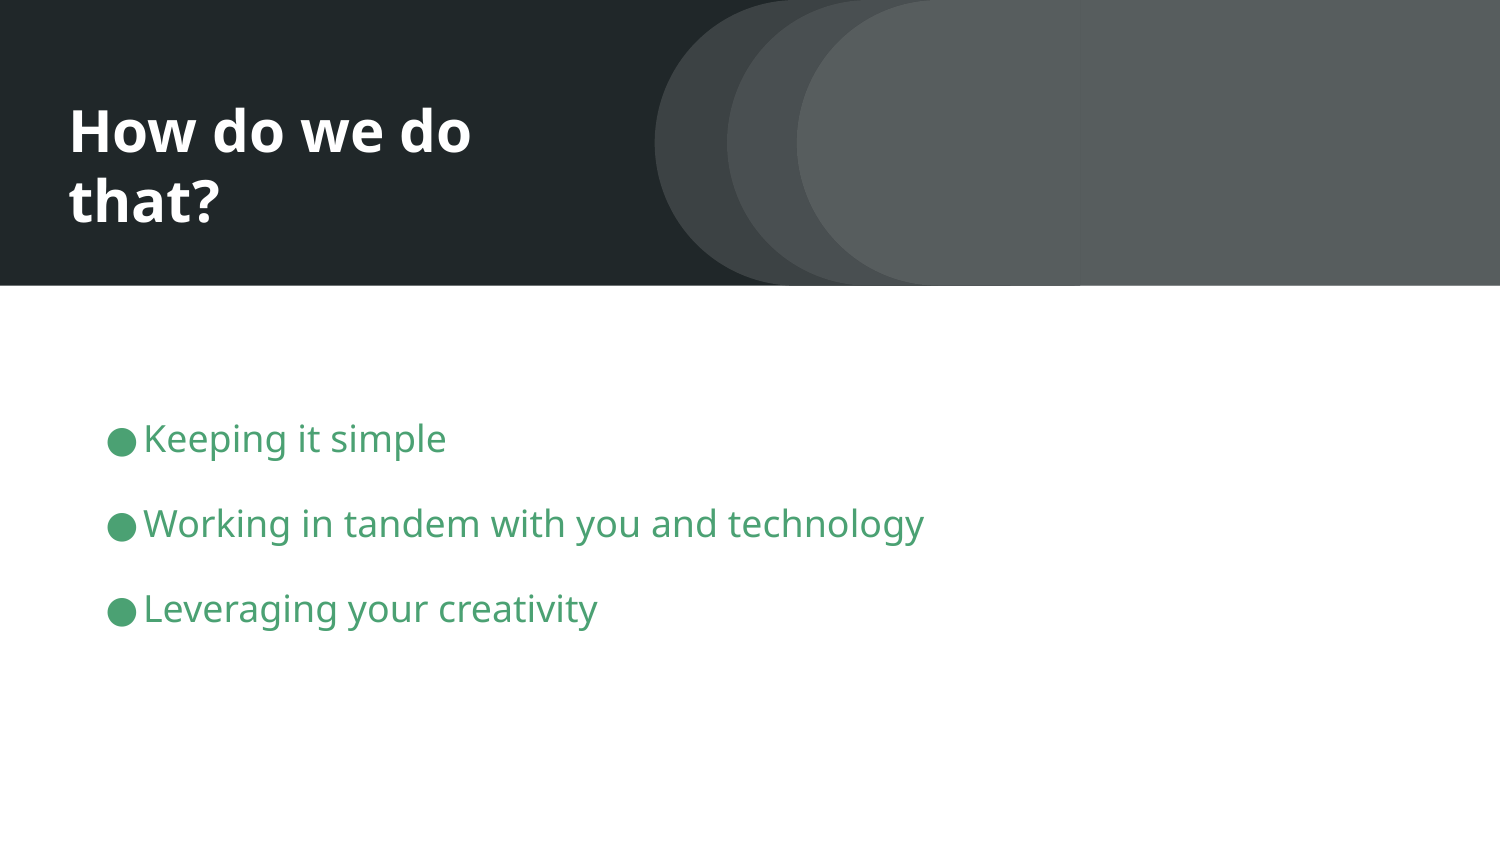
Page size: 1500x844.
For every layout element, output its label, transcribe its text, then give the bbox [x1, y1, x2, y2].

list Keeping it simple Working in tandem with you and technology Leveraging your creativity [53, 315, 1447, 759]
title How do we do that? [53, 24, 638, 250]
